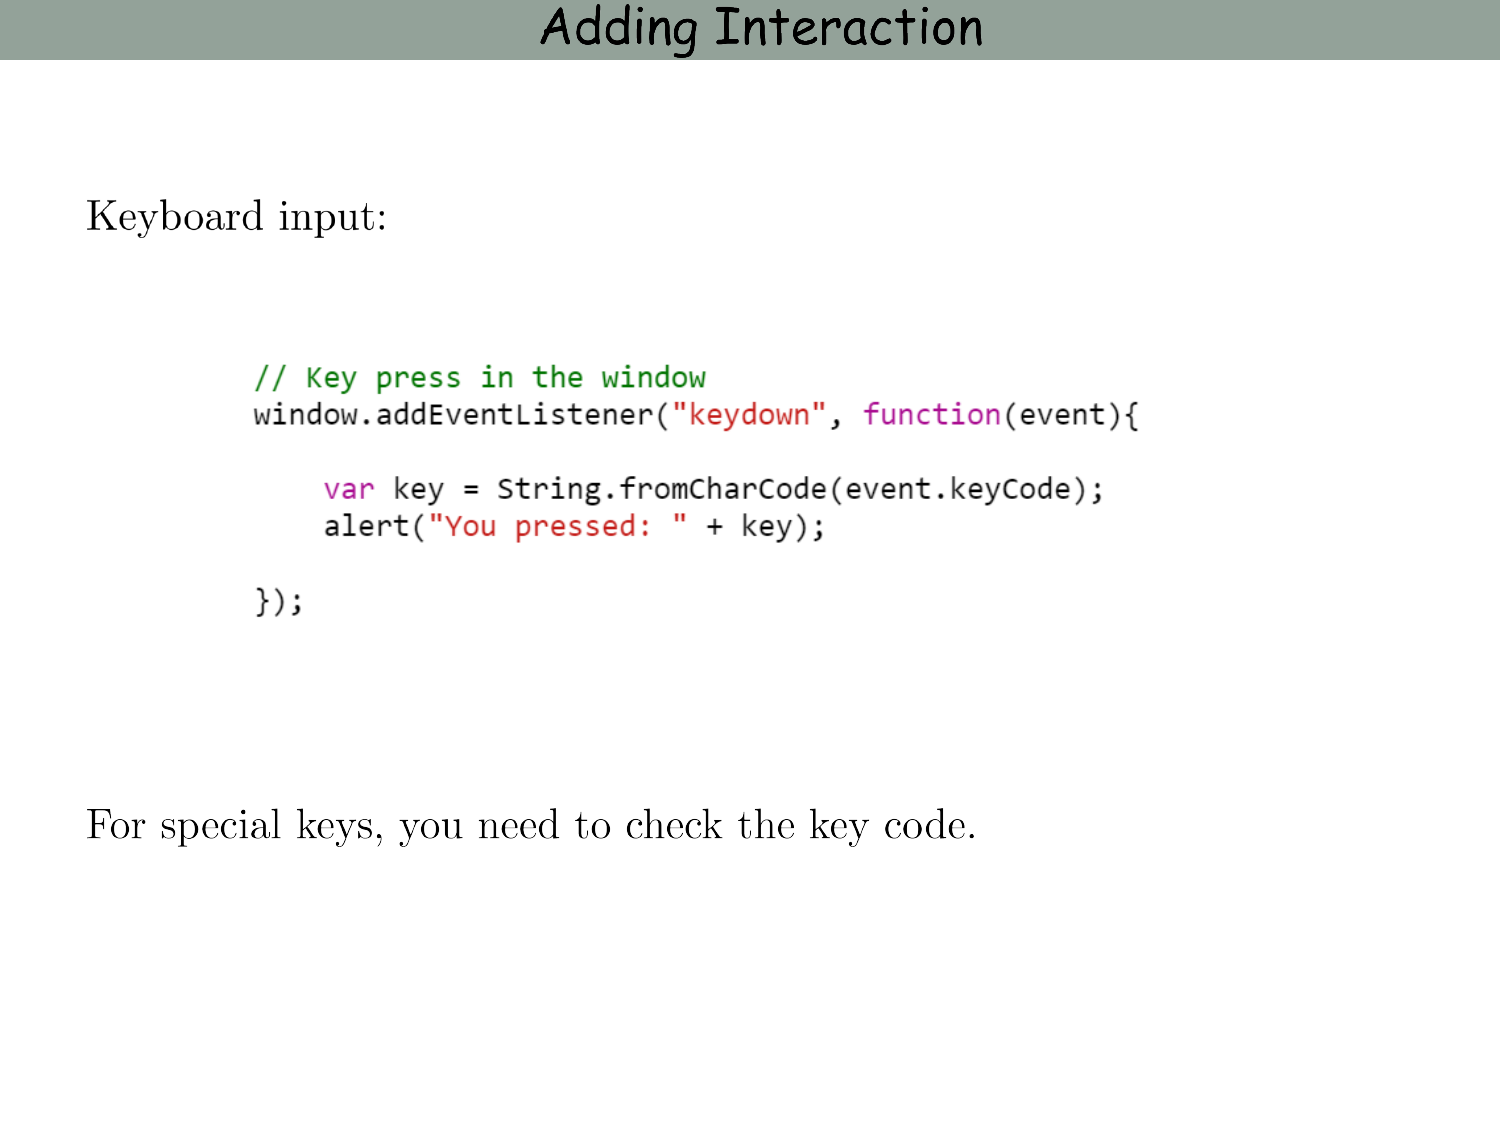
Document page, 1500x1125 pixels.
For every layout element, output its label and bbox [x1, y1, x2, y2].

picture [87, 199, 384, 238]
picture [240, 349, 1151, 629]
picture [87, 808, 974, 847]
picture [539, 4, 982, 58]
